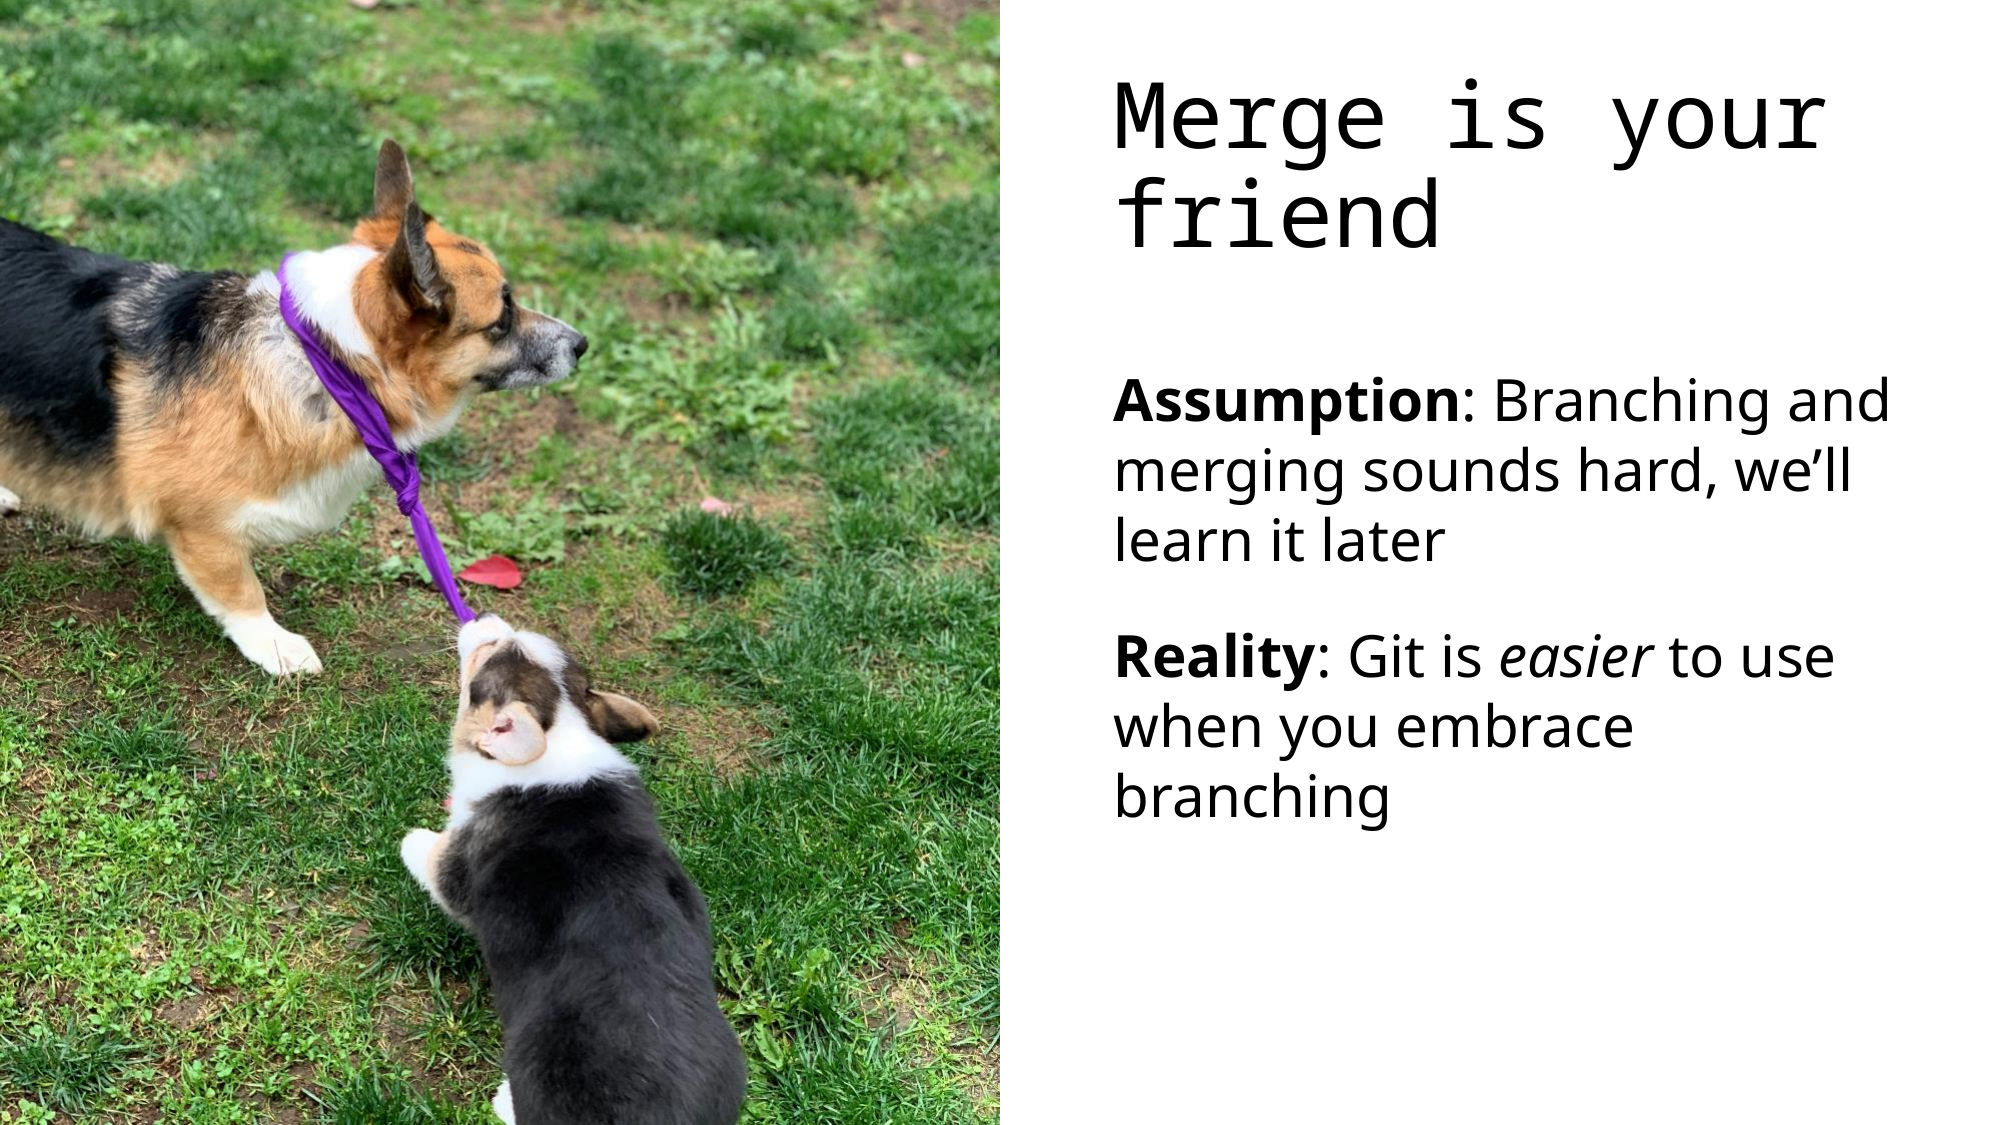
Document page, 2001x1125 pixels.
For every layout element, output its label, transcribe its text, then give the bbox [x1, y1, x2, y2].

title Merge is your friend [1098, 59, 1908, 278]
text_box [590, 915, 907, 1032]
picture [0, 0, 1000, 1125]
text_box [45, 897, 434, 1034]
list Assumption: Branching and merging sounds hard, we’ll learn it later Reality: Git is easier to use when you embrace branching [1098, 355, 1908, 1014]
